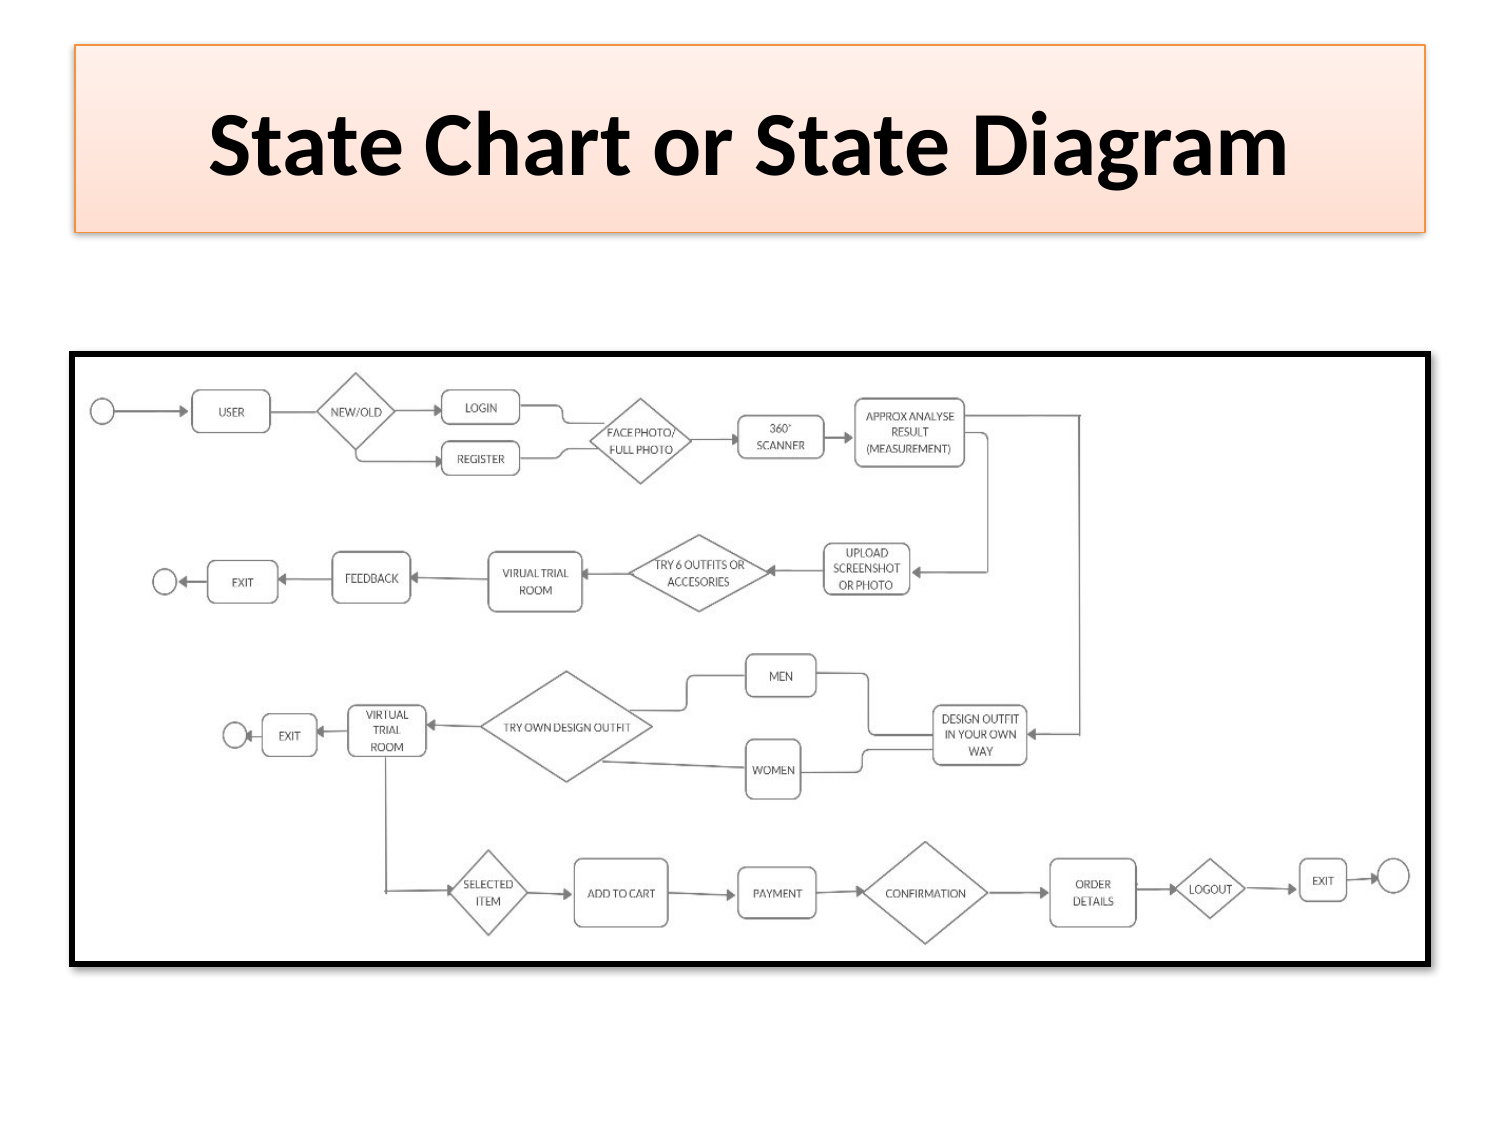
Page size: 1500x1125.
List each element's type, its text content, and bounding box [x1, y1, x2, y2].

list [74, 356, 1426, 962]
title State Chart or State Diagram [74, 44, 1426, 233]
